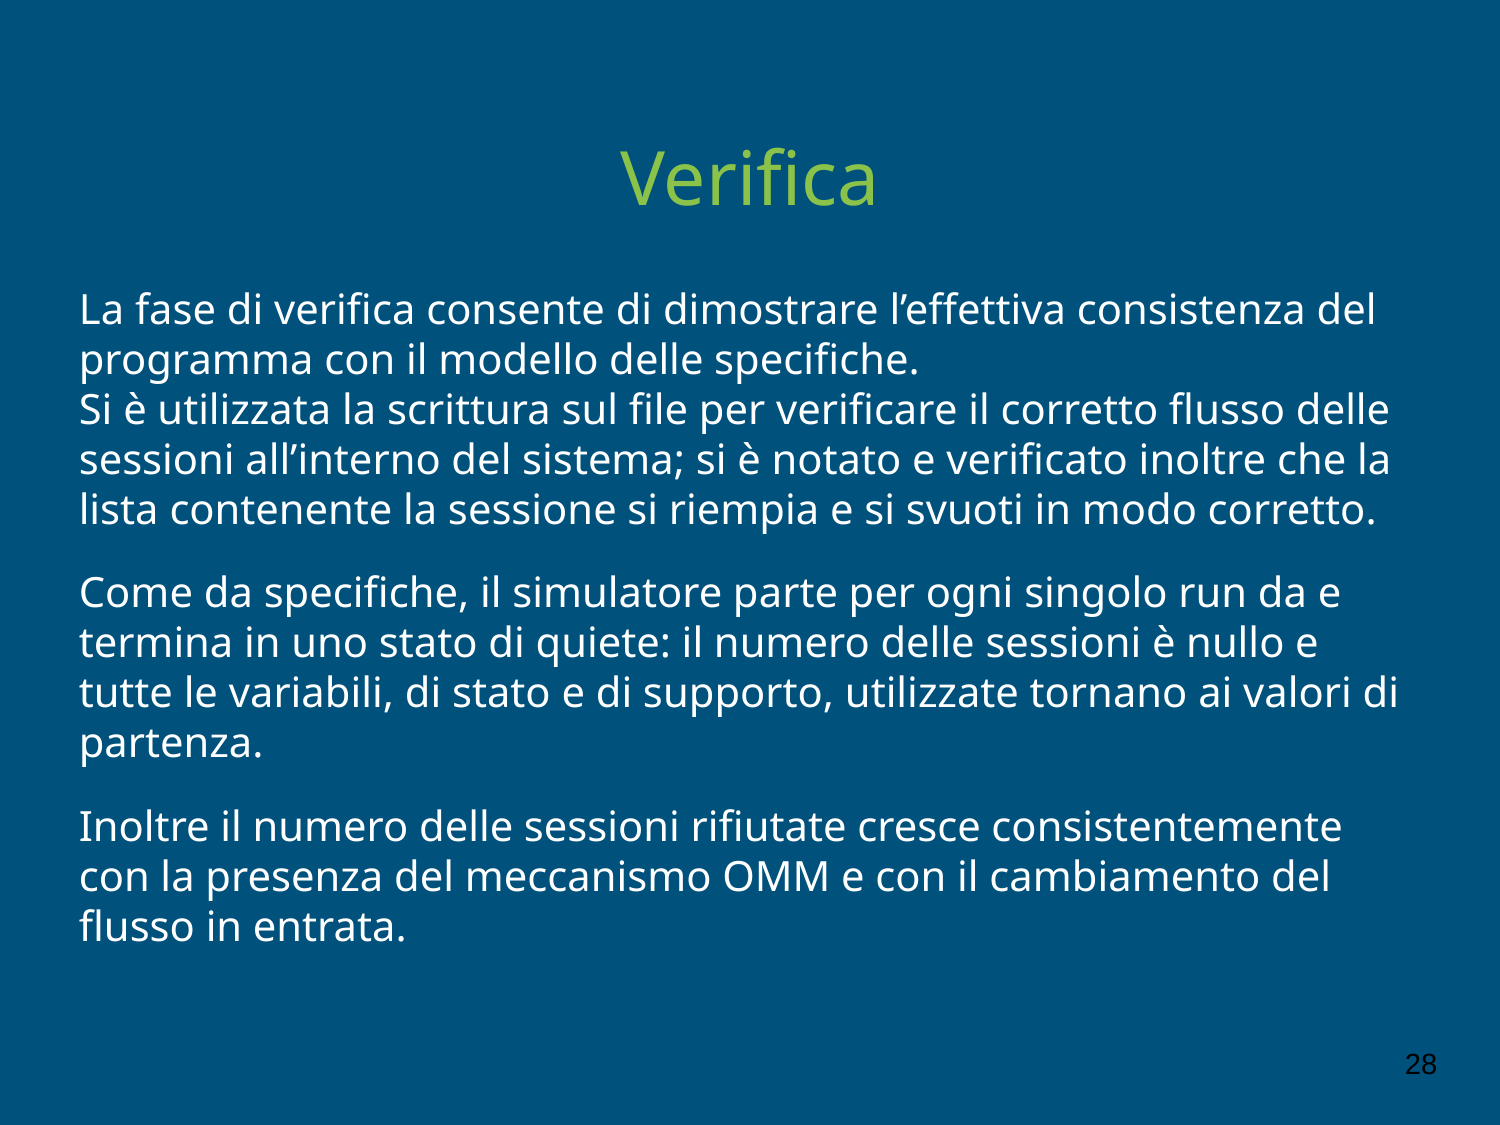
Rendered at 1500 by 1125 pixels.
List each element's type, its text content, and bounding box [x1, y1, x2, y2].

list La fase di verifica consente di dimostrare l’effettiva consistenza del programma con il modello delle specifiche. Si è utilizzata la scrittura sul file per verificare il corretto flusso delle sessioni all’interno del sistema; si è notato e verificato inoltre che la lista contenente la sessione si riempia e si svuoti in modo corretto. Come da specifiche, il simulatore parte per ogni singolo run da e termina in uno stato di quiete: il numero delle sessioni è nullo e tutte le variabili, di stato e di supporto, utilizzate tornano ai valori di partenza. Inoltre il numero delle sessioni rifiutate cresce consistentemente con la presenza del meccanismo OMM e con il cambiamento del flusso in entrata. [63, 267, 1437, 1000]
title Verifica [63, 100, 1437, 251]
slide_number ‹#› [1389, 1019, 1480, 1106]
